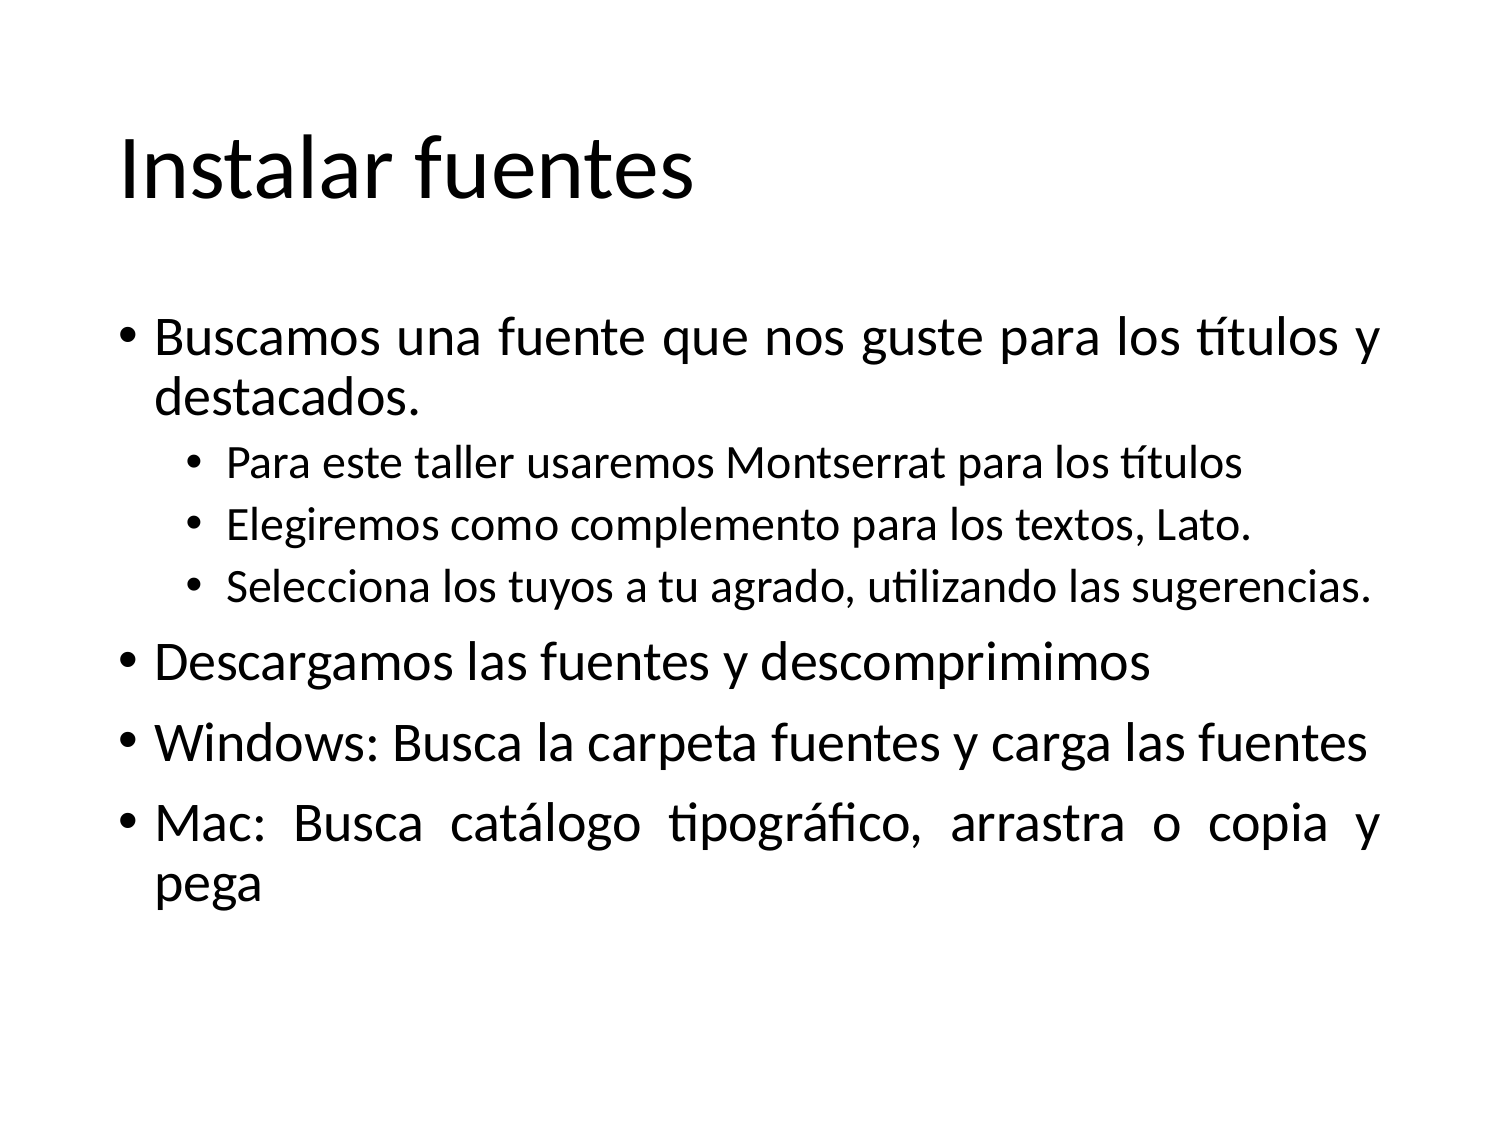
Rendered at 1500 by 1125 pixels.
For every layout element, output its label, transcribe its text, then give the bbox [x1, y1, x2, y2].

list Buscamos una fuente que nos guste para los títulos y destacados. Para este taller usaremos Montserrat para los títulos Elegiremos como complemento para los textos, Lato. Selecciona los tuyos a tu agrado, utilizando las sugerencias. Descargamos las fuentes y descomprimimos Windows: Busca la carpeta fuentes y carga las fuentes Mac: Busca catálogo tipográfico, arrastra o copia y pega [103, 299, 1397, 1014]
title Instalar fuentes [103, 59, 1397, 278]
